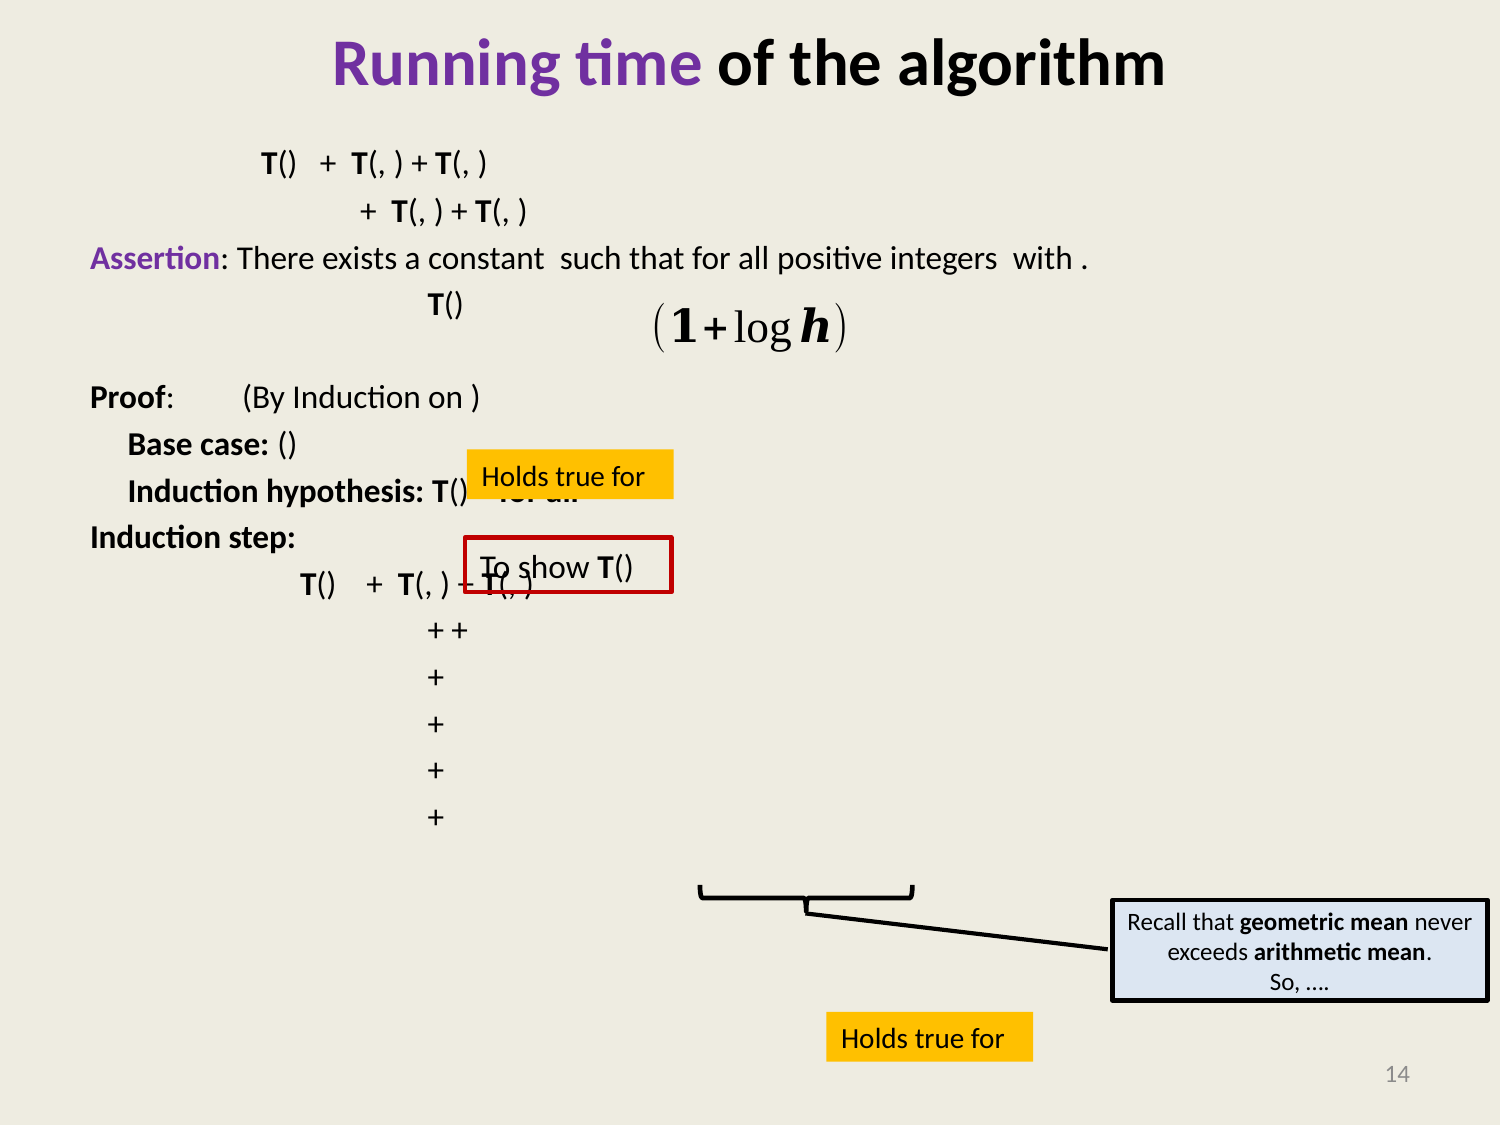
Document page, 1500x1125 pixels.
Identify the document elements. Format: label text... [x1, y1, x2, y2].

text_box [699, 884, 914, 912]
slide_number 14 [1074, 1042, 1425, 1103]
title Running time of the algorithm [75, 45, 1425, 233]
text_box Recall that geometric mean never exceeds arithmetic mean. So, …. [1110, 898, 1490, 1003]
text_box Recall that geometric mean never exceeds arithmetic mean. So, …. [805, 911, 1109, 952]
